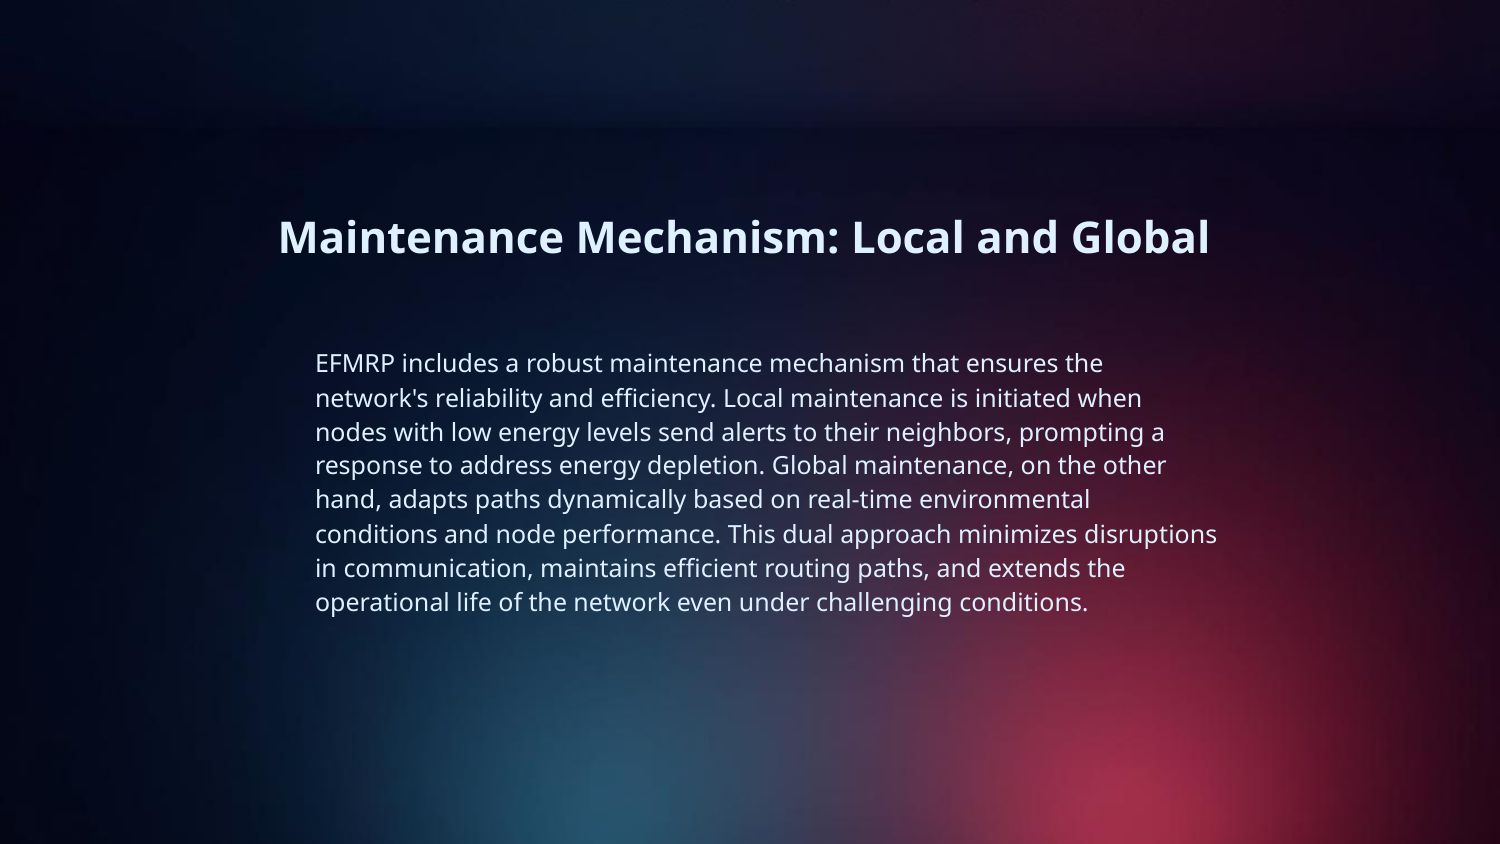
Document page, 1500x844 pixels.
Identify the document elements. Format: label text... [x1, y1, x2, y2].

list EFMRP includes a robust maintenance mechanism that ensures the network's reliability and efficiency. Local maintenance is initiated when nodes with low energy levels send alerts to their neighbors, prompting a response to address energy depletion. Global maintenance, on the other hand, adapts paths dynamically based on real-time environmental conditions and node performance. This dual approach minimizes disruptions in communication, maintains efficient routing paths, and extends the operational life of the network even under challenging conditions. [262, 331, 1236, 652]
picture [0, 0, 1500, 844]
title Maintenance Mechanism: Local and Global [262, 192, 1236, 307]
